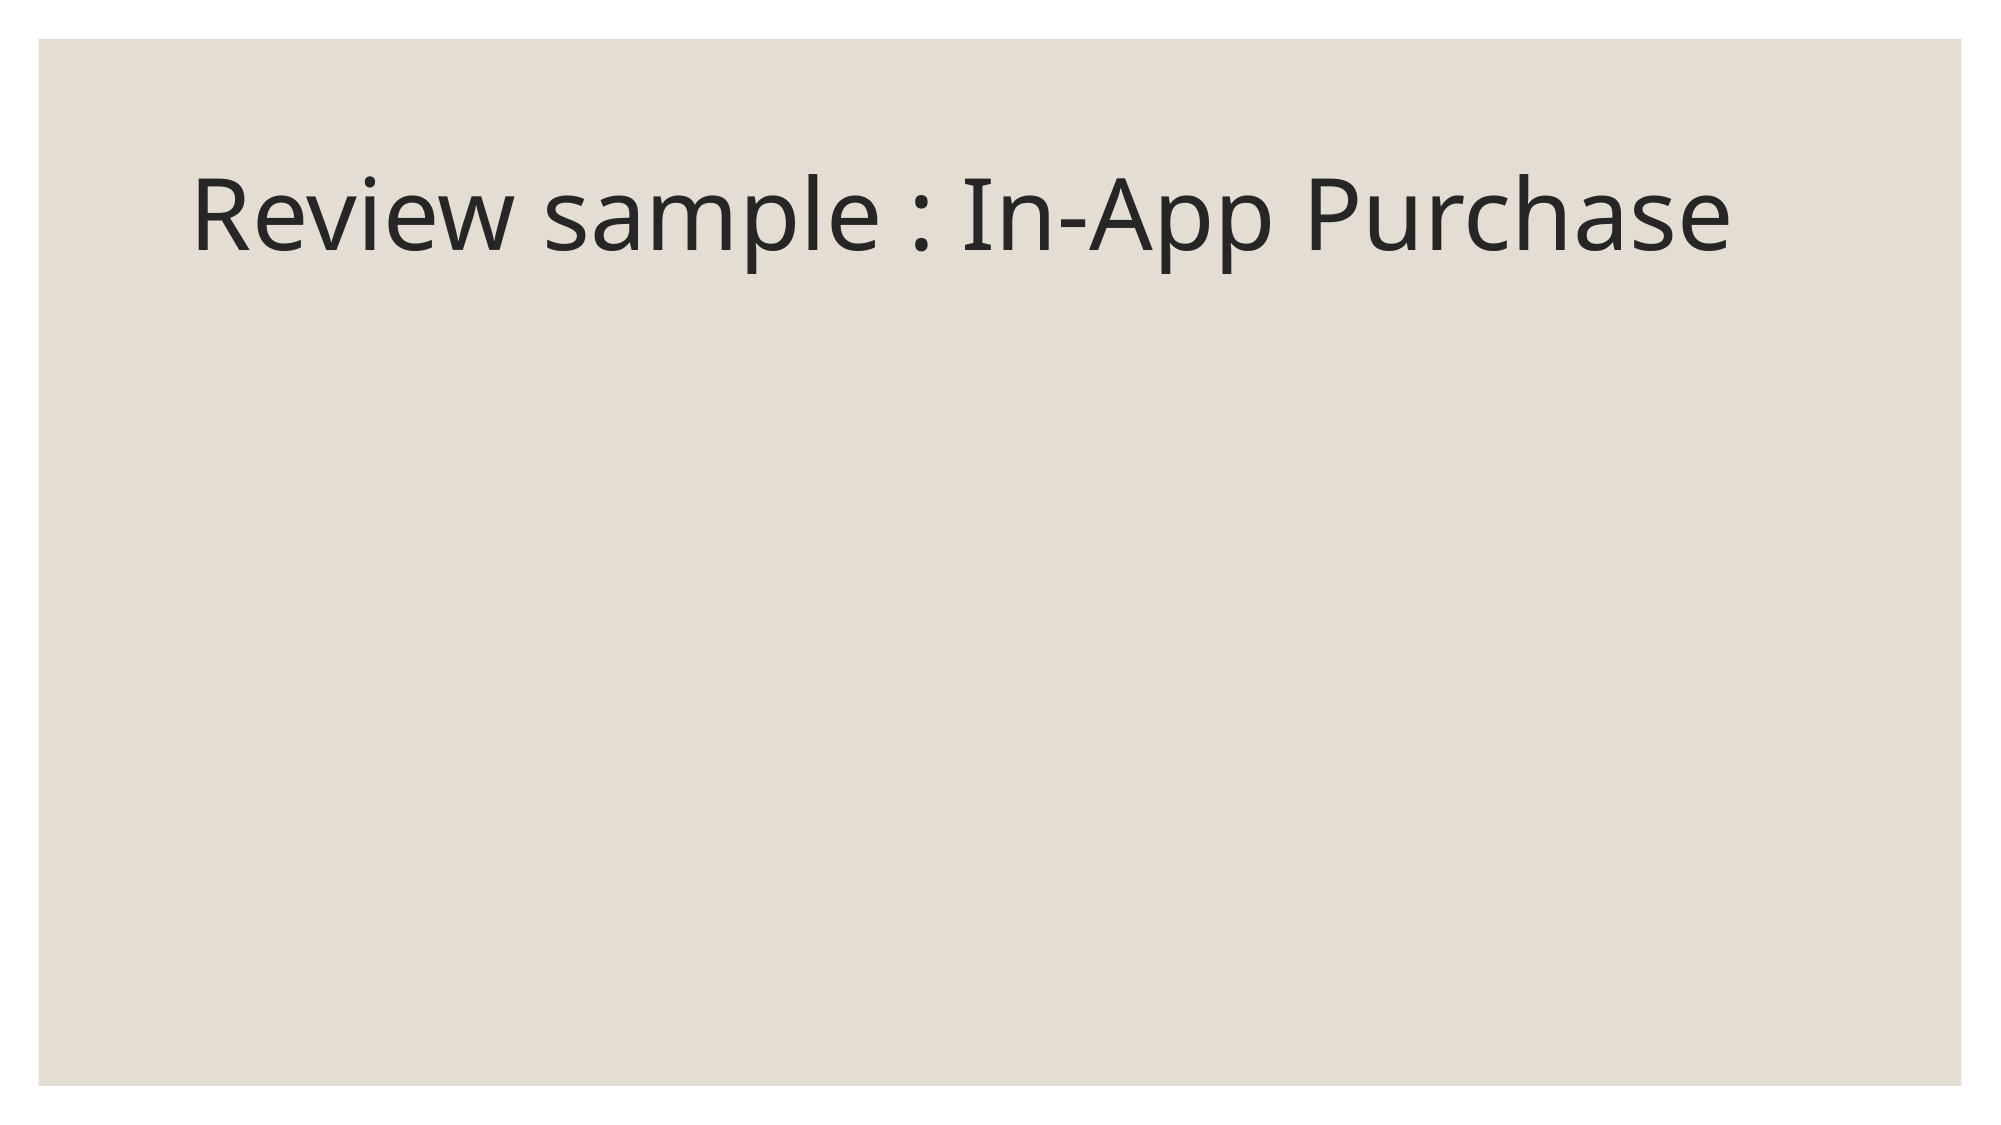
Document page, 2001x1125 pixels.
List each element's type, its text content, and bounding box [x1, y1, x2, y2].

title Review sample : In-App Purchase [174, 105, 1825, 331]
